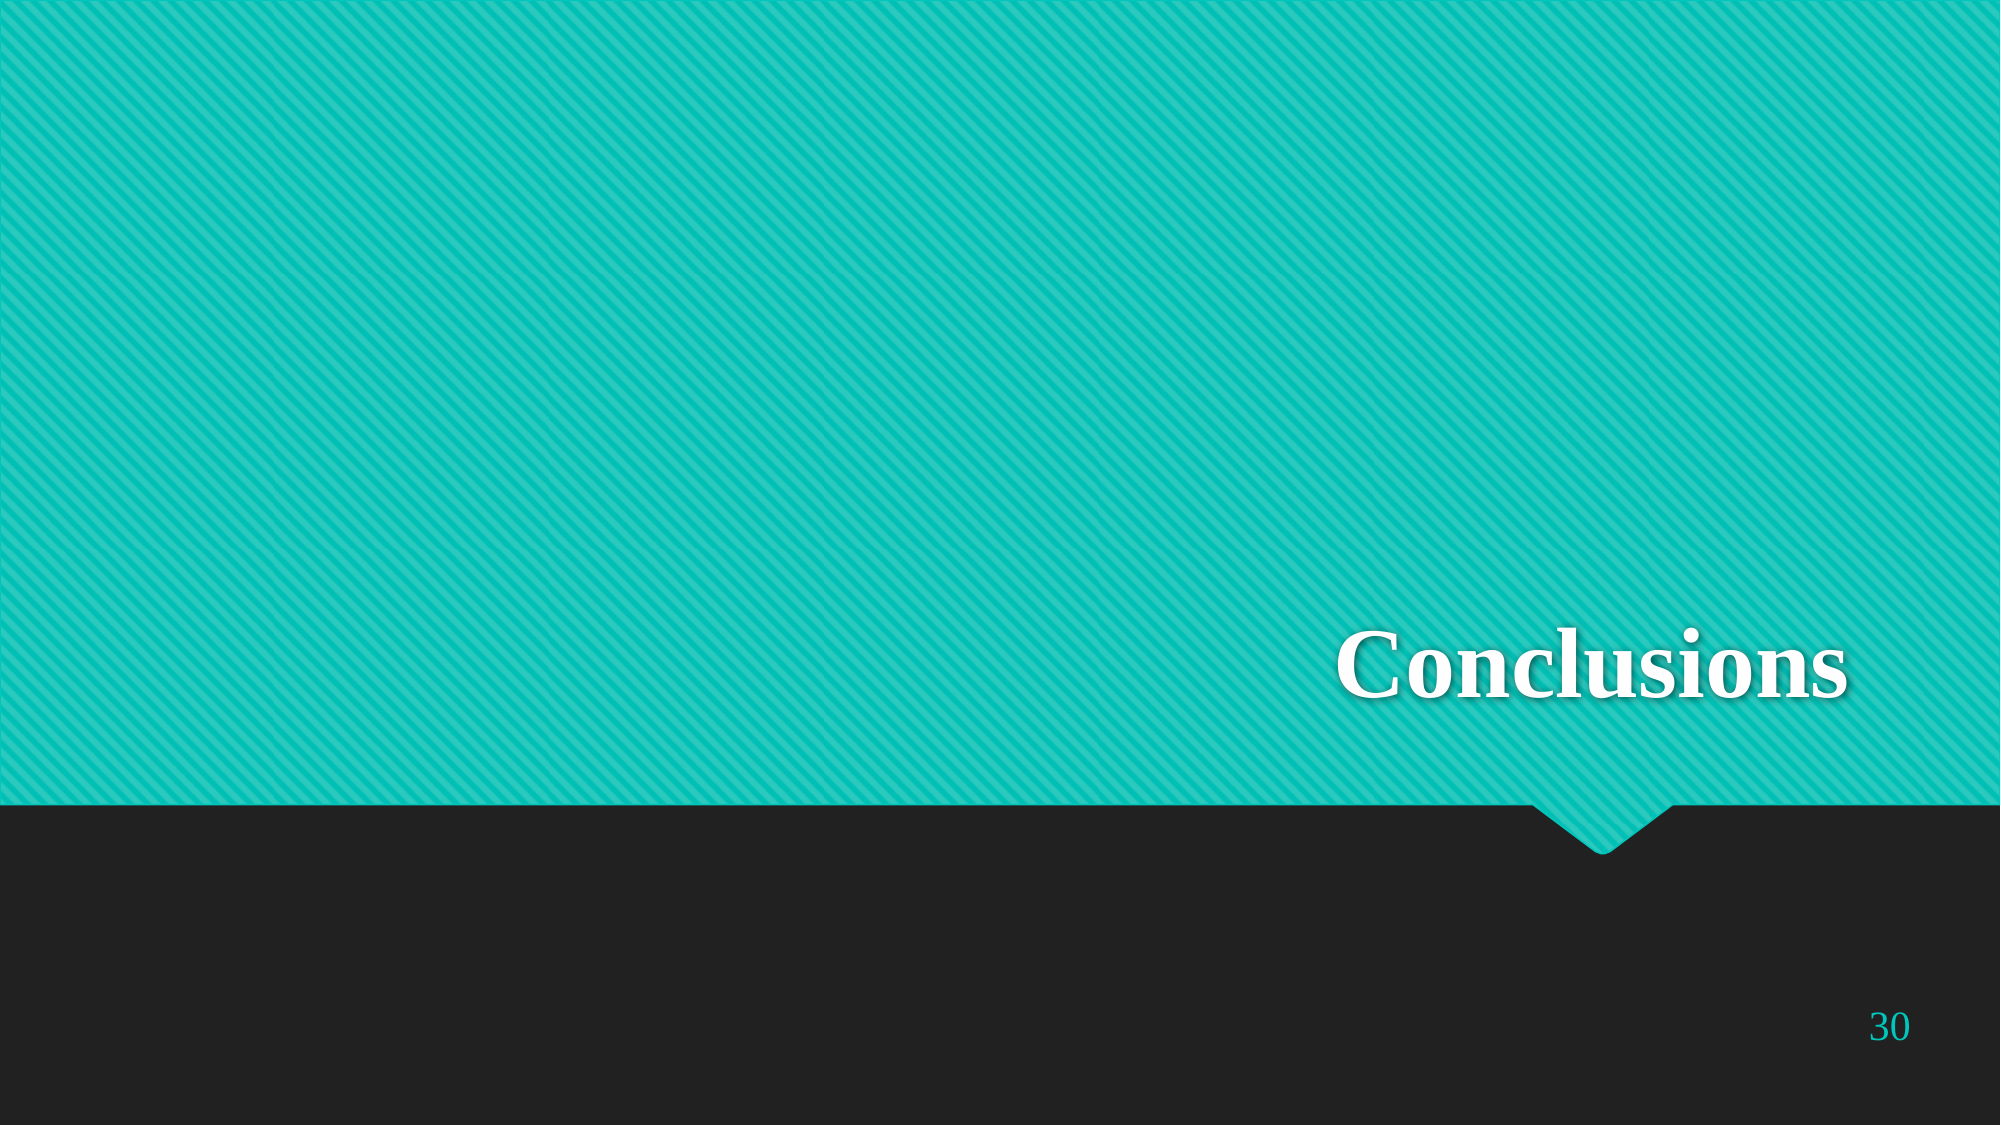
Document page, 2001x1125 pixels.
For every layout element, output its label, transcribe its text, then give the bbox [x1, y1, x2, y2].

title Conclusions [132, 484, 1866, 726]
slide_number 30 [1751, 970, 1926, 1051]
